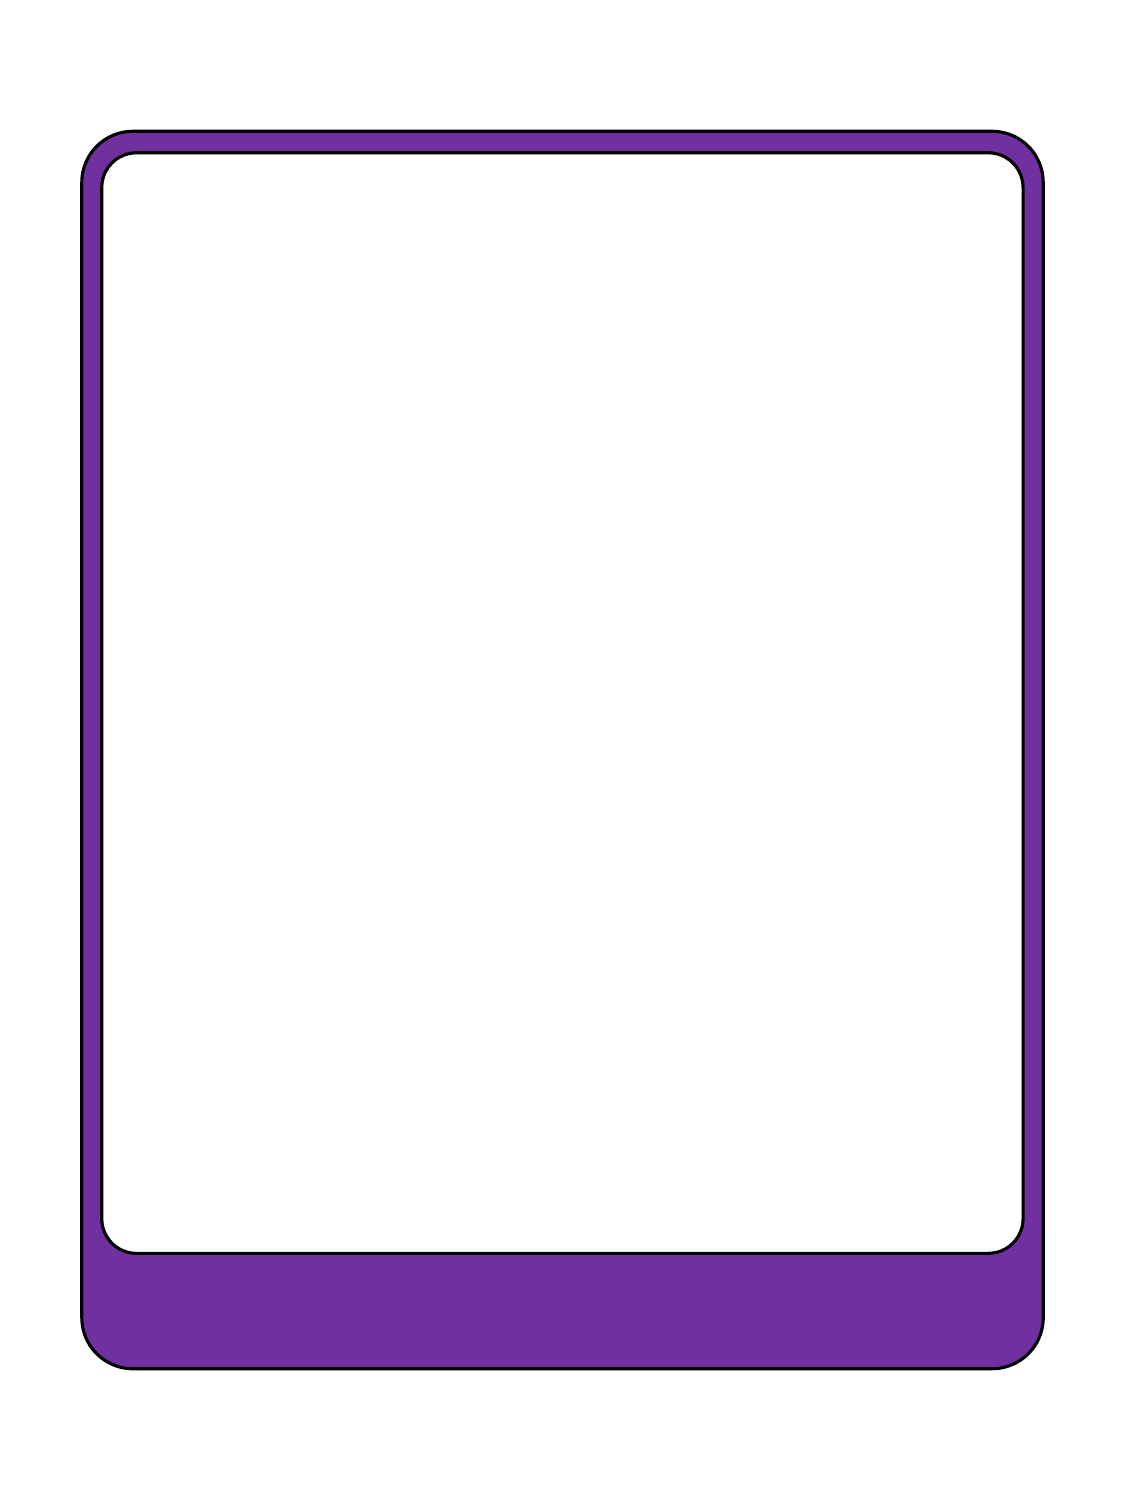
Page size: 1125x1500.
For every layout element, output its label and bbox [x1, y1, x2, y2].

text_box [81, 131, 1044, 1369]
